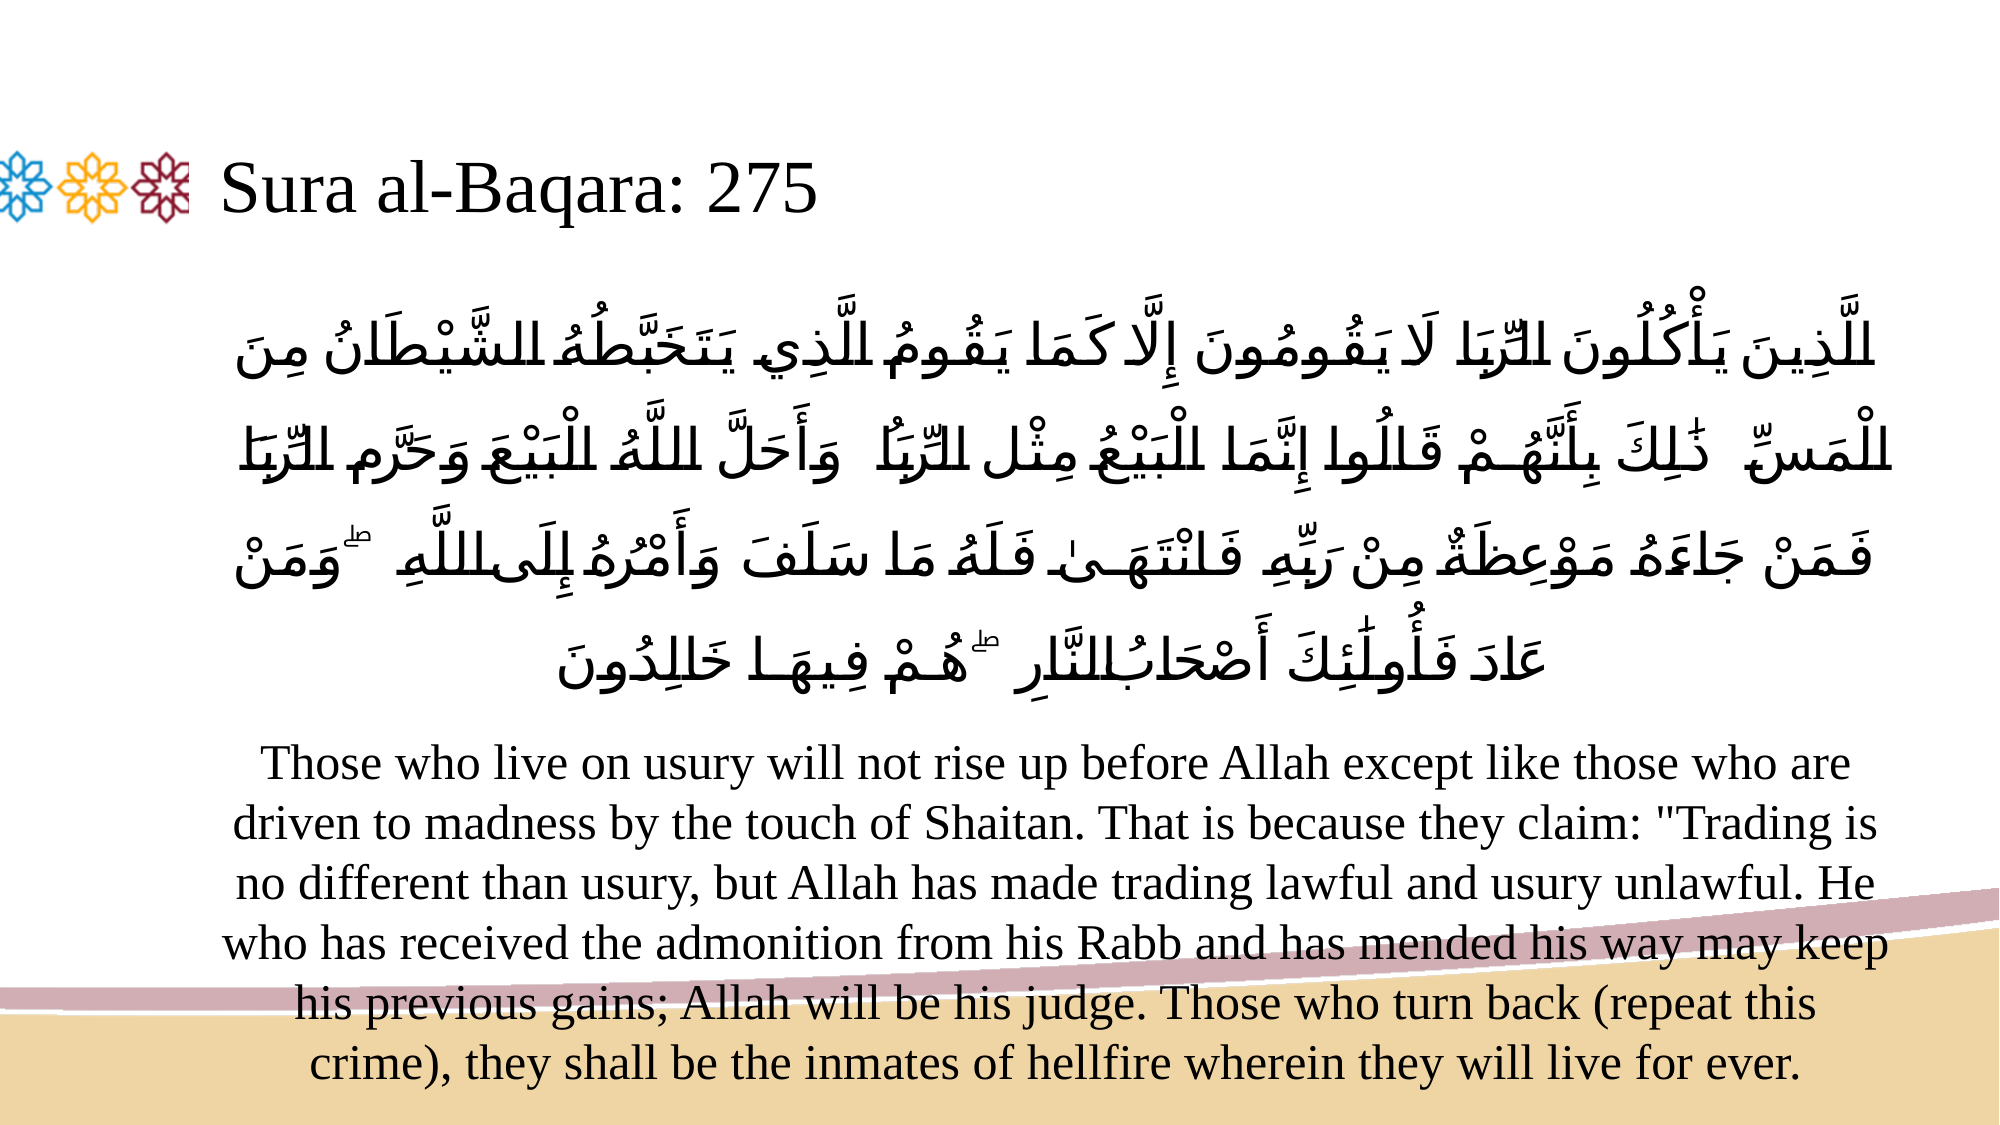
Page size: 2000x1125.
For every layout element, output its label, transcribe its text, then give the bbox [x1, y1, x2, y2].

list الَّذِينَ يَأْكُلُونَ الرِّبَا لَا يَقُومُونَ إِلَّا كَمَا يَقُومُ الَّذِي يَتَخَبَّطُهُ الشَّيْطَانُ مِنَ الْمَسِّ ۚ ذَٰلِكَ بِأَنَّهُمْ قَالُوا إِنَّمَا الْبَيْعُ مِثْلُ الرِّبَا ۗ وَأَحَلَّ اللَّهُ الْبَيْعَ وَحَرَّمَ الرِّبَا ۚ فَمَنْ جَاءَهُ مَوْعِظَةٌ مِنْ رَبِّهِ فَانْتَهَىٰ فَلَهُ مَا سَلَفَ وَأَمْرُهُ إِلَى اللَّهِ ۖ وَمَنْ عَادَ فَأُولَٰئِكَ أَصْحَابُ النَّارِ ۖ هُمْ فِيهَا خَالِدُونَ Those who live on usury will not rise up before Allah except like those who are driven to madness by the touch of Shaitan. That is because they claim: "Trading is no different than usury, but Allah has made trading lawful and usury unlawful. He who has received the admonition from his Rabb and has mended his way may keep his previous gains; Allah will be his judge. Those who turn back (repeat this crime), they shall be the inmates of hellfire wherein they will live for ever. [200, 262, 1913, 1013]
title Sura al-Baqara: 275 [200, 24, 1925, 238]
picture [0, 887, 2000, 1125]
picture [0, 137, 189, 232]
